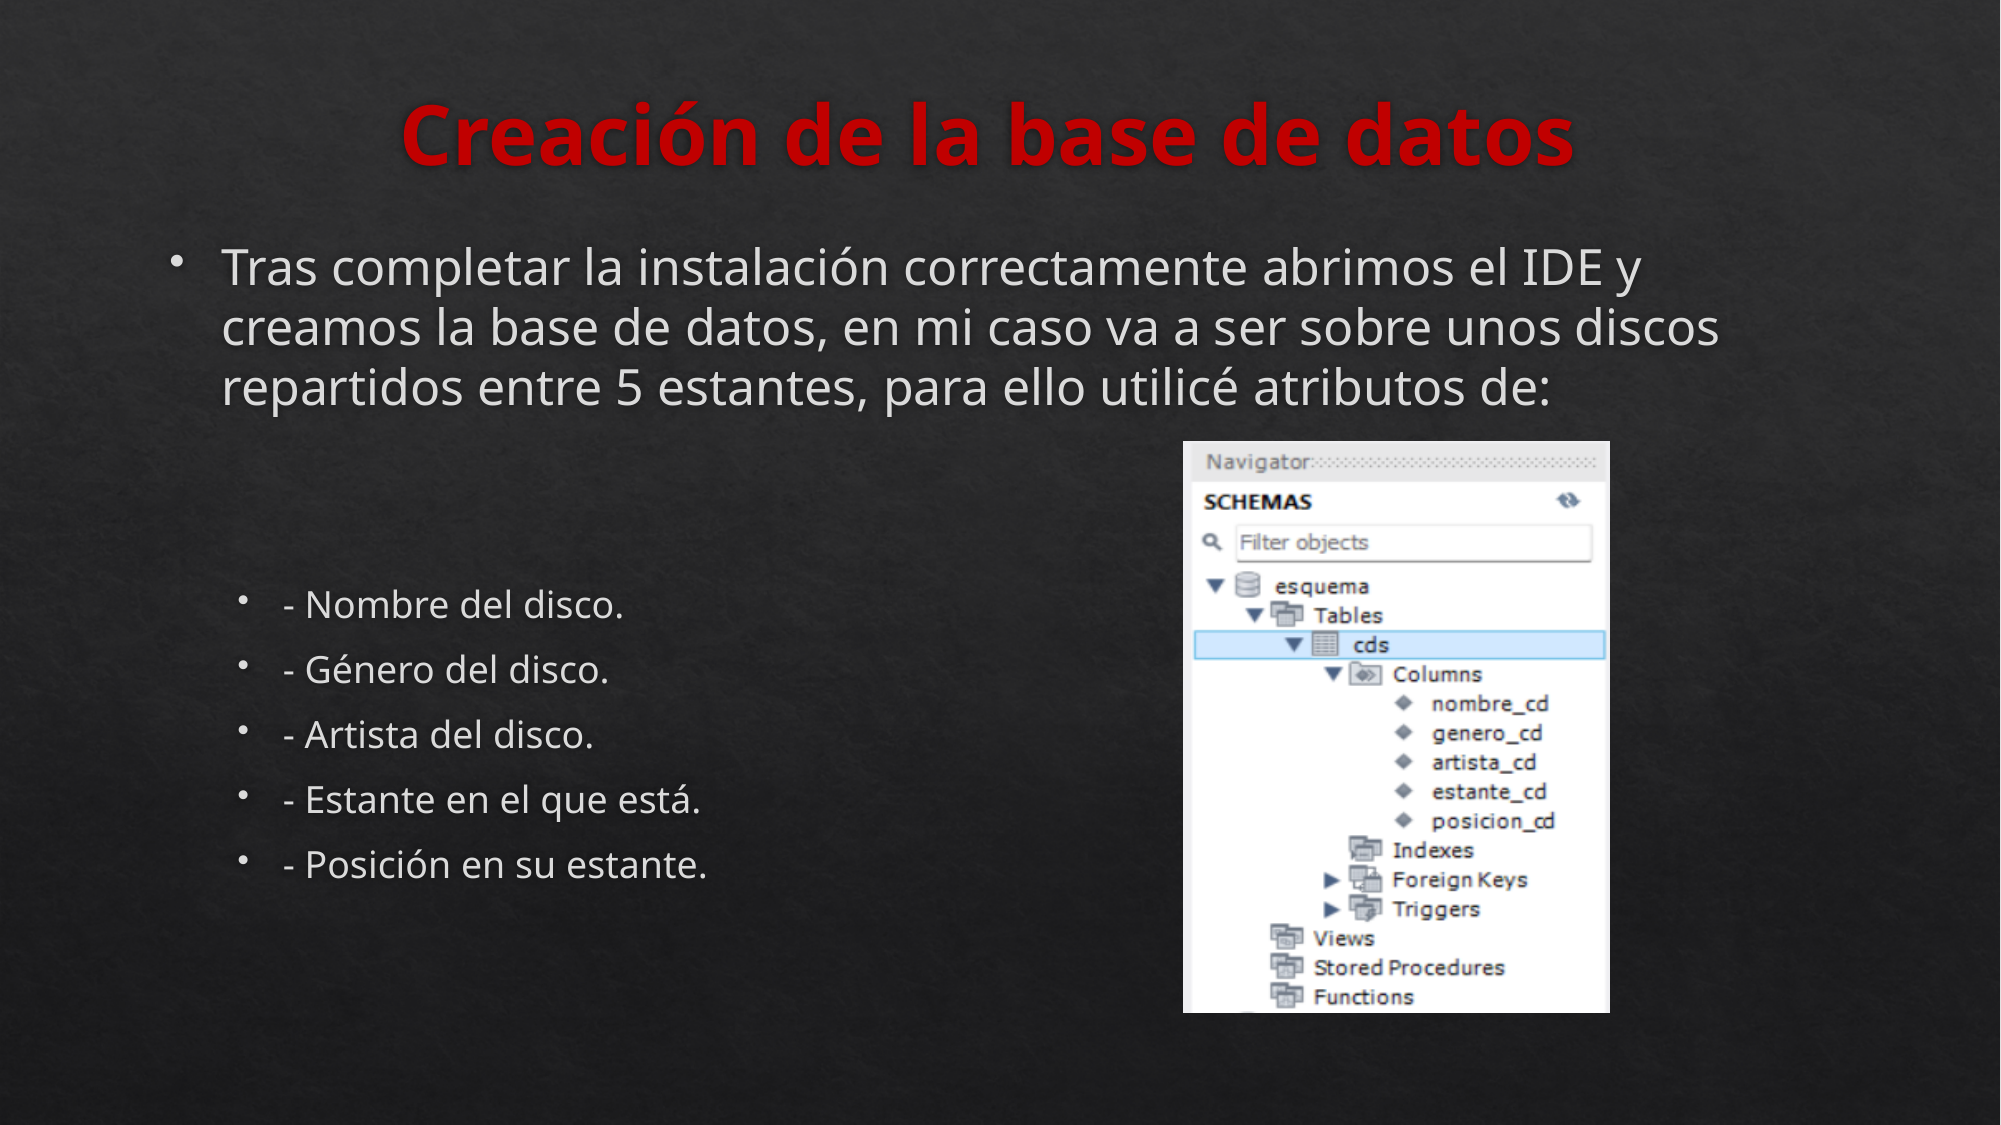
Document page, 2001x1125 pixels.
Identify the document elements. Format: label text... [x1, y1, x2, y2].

title Creación de la base de datos [149, 53, 1849, 210]
list Tras completar la instalación correctamente abrimos el IDE y creamos la base de datos, en mi caso va a ser sobre unos discos repartidos entre 5 estantes, para ello utilicé atributos de: - Nombre del disco. - Género del disco. - Artista del disco. - Estante en el que está. - Posición en su estante. [149, 228, 1766, 1013]
picture [1183, 441, 1611, 1013]
